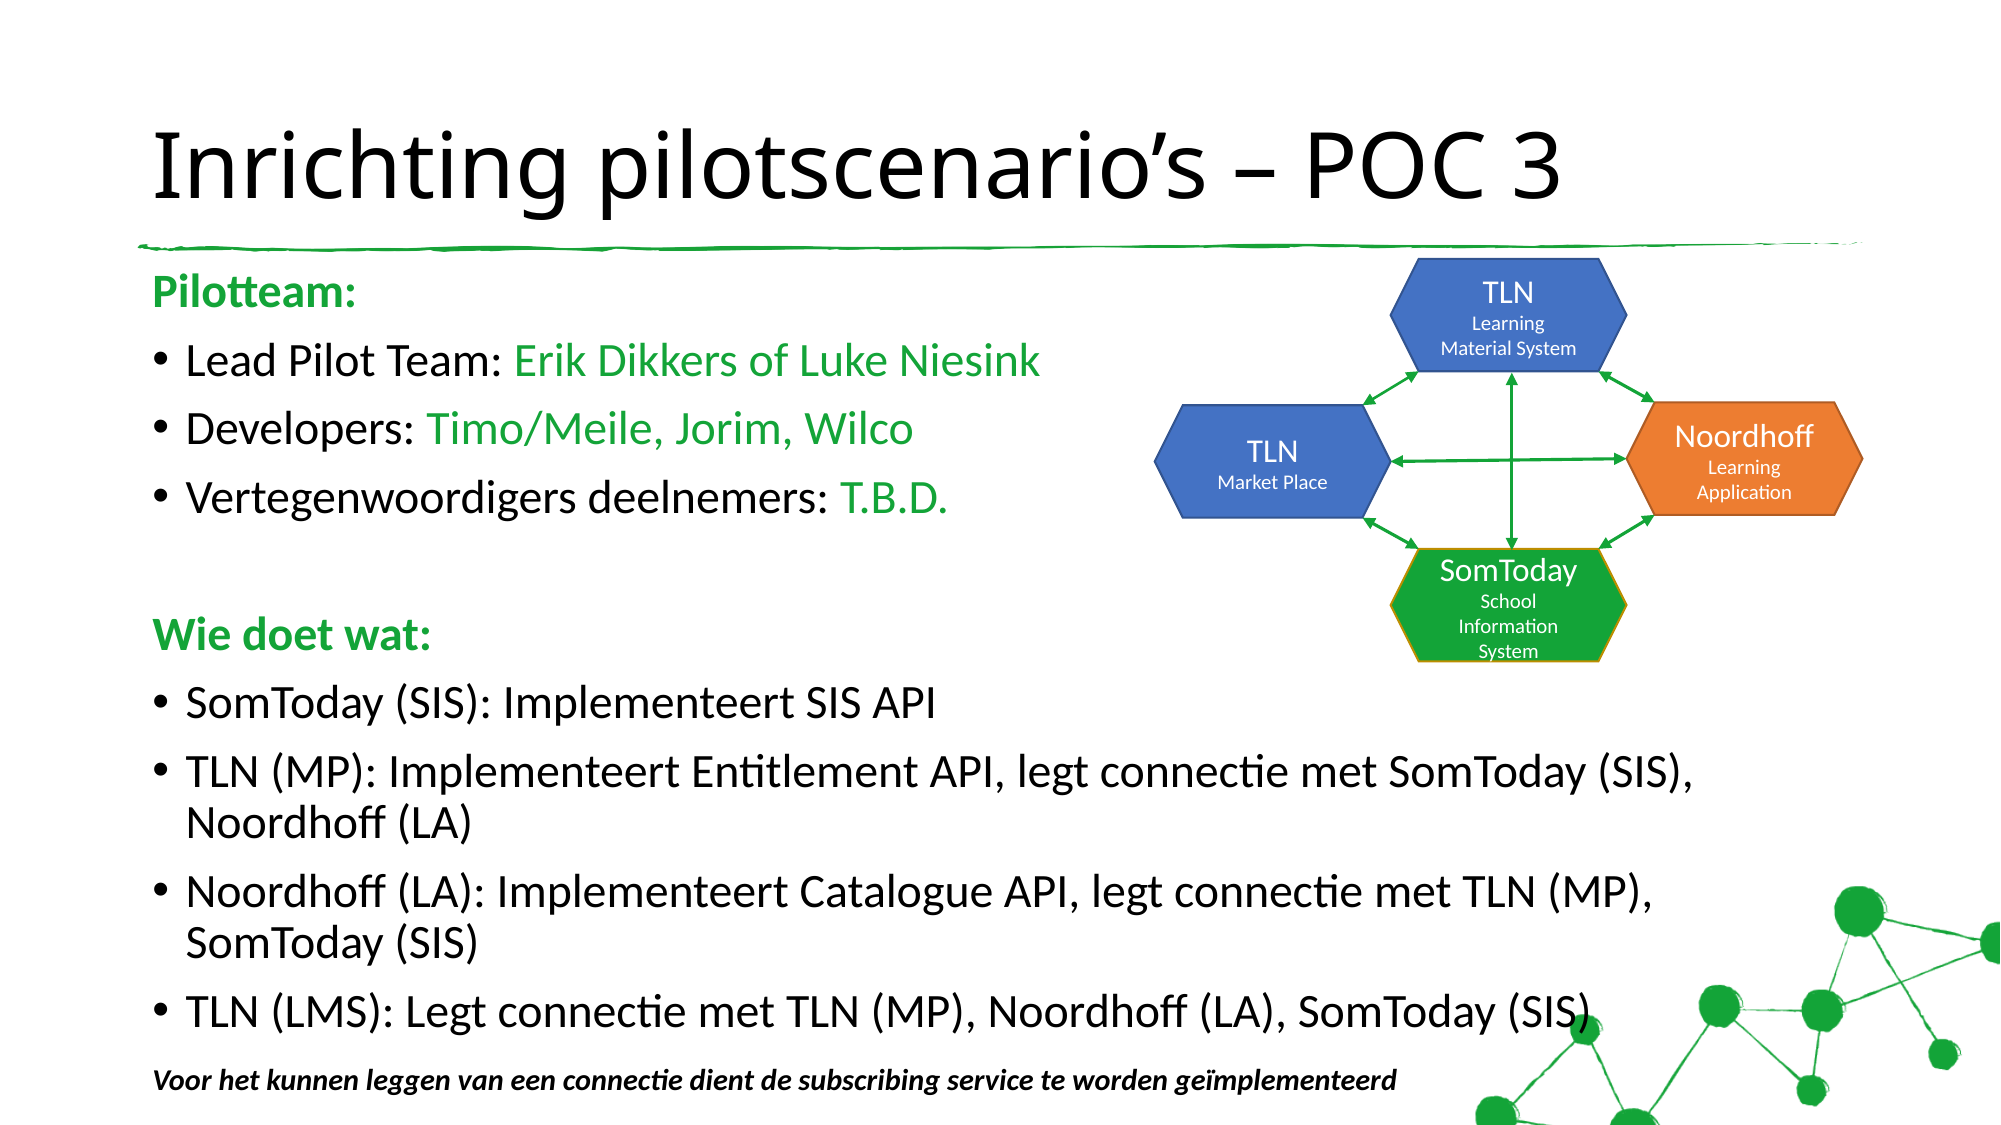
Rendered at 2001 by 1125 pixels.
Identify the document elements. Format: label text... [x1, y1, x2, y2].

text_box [1362, 371, 1419, 406]
picture [1473, 885, 2000, 1125]
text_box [1390, 458, 1627, 462]
text_box SomToday School Information System [1389, 547, 1628, 663]
text_box Noordhoff Learning Application [1626, 401, 1864, 516]
title Inrichting pilotscenario’s – POC 3 [137, 59, 1863, 258]
list Pilotteam: Lead Pilot Team: Erik Dikkers of Luke Niesink Developers: Timo/Meile, Jorim, Wilco Vertegenwoordigers deelnemers: T.B.D. Wie doet wat: SomToday (SIS): Implementeert SIS API TLN (MP): Implementeert Entitlement API, legt connectie met SomToday (SIS), Noordhoff (LA) Noordhoff (LA): Implementeert Catalogue API, legt connectie met TLN (MP), SomToday (SIS) TLN (LMS): Legt connectie met TLN (MP), Noordhoff (LA), SomToday (SIS) [137, 258, 1863, 1047]
text_box TLN Market Place [1153, 404, 1392, 519]
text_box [1362, 517, 1419, 549]
text_box TLN Learning Material System [1389, 257, 1628, 373]
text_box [1598, 514, 1655, 549]
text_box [1598, 371, 1655, 403]
text_box Voor het kunnen leggen van een connectie dient de subscribing service te worden geïmplementeerd [137, 1056, 1863, 1106]
